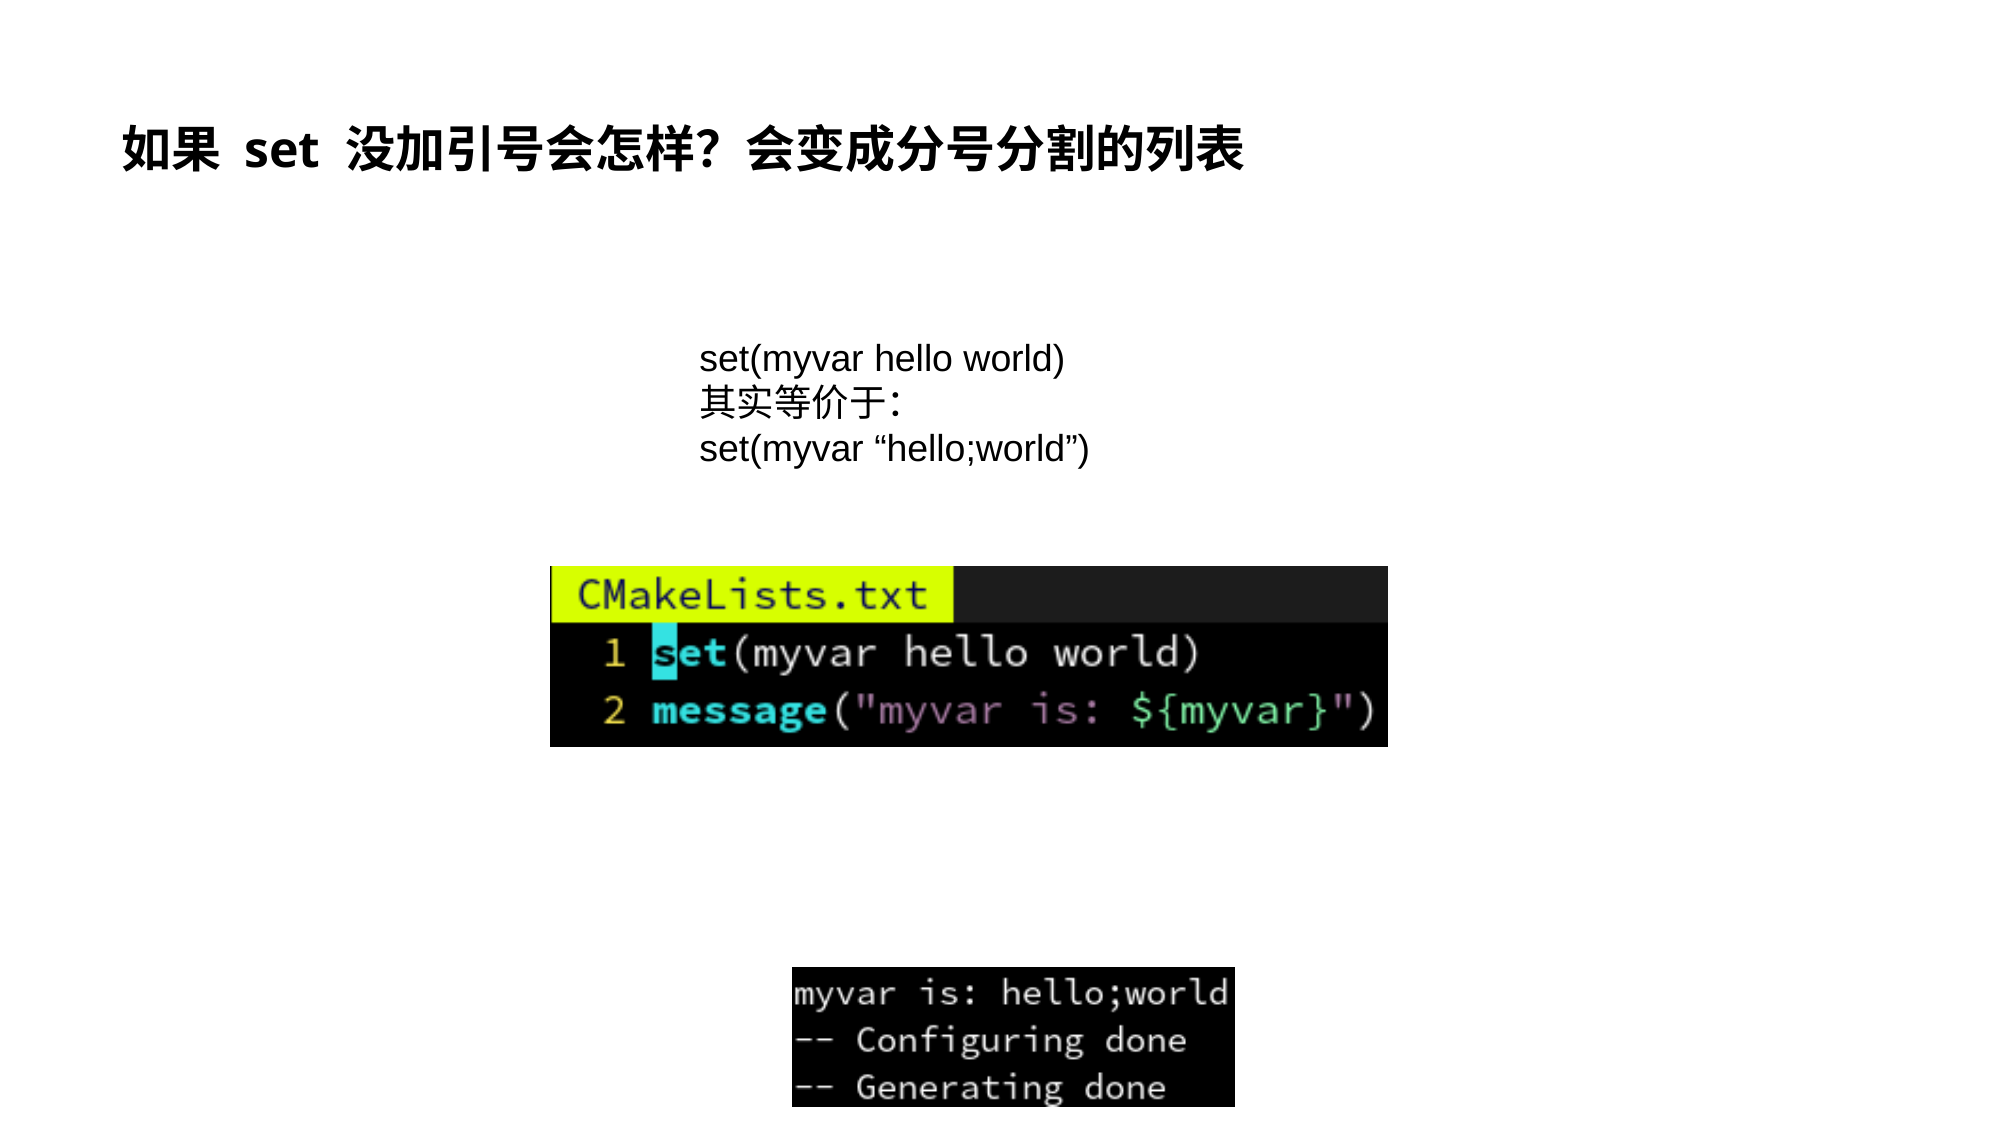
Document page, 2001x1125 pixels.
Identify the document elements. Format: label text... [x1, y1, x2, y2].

text_box set(myvar hello world) 其实等价于： set(myvar “hello;world”) [684, 326, 1343, 477]
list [550, 566, 1388, 747]
title 如果 set 没加引号会怎样？会变成分号分割的列表 [106, 42, 1832, 260]
picture [792, 967, 1235, 1107]
